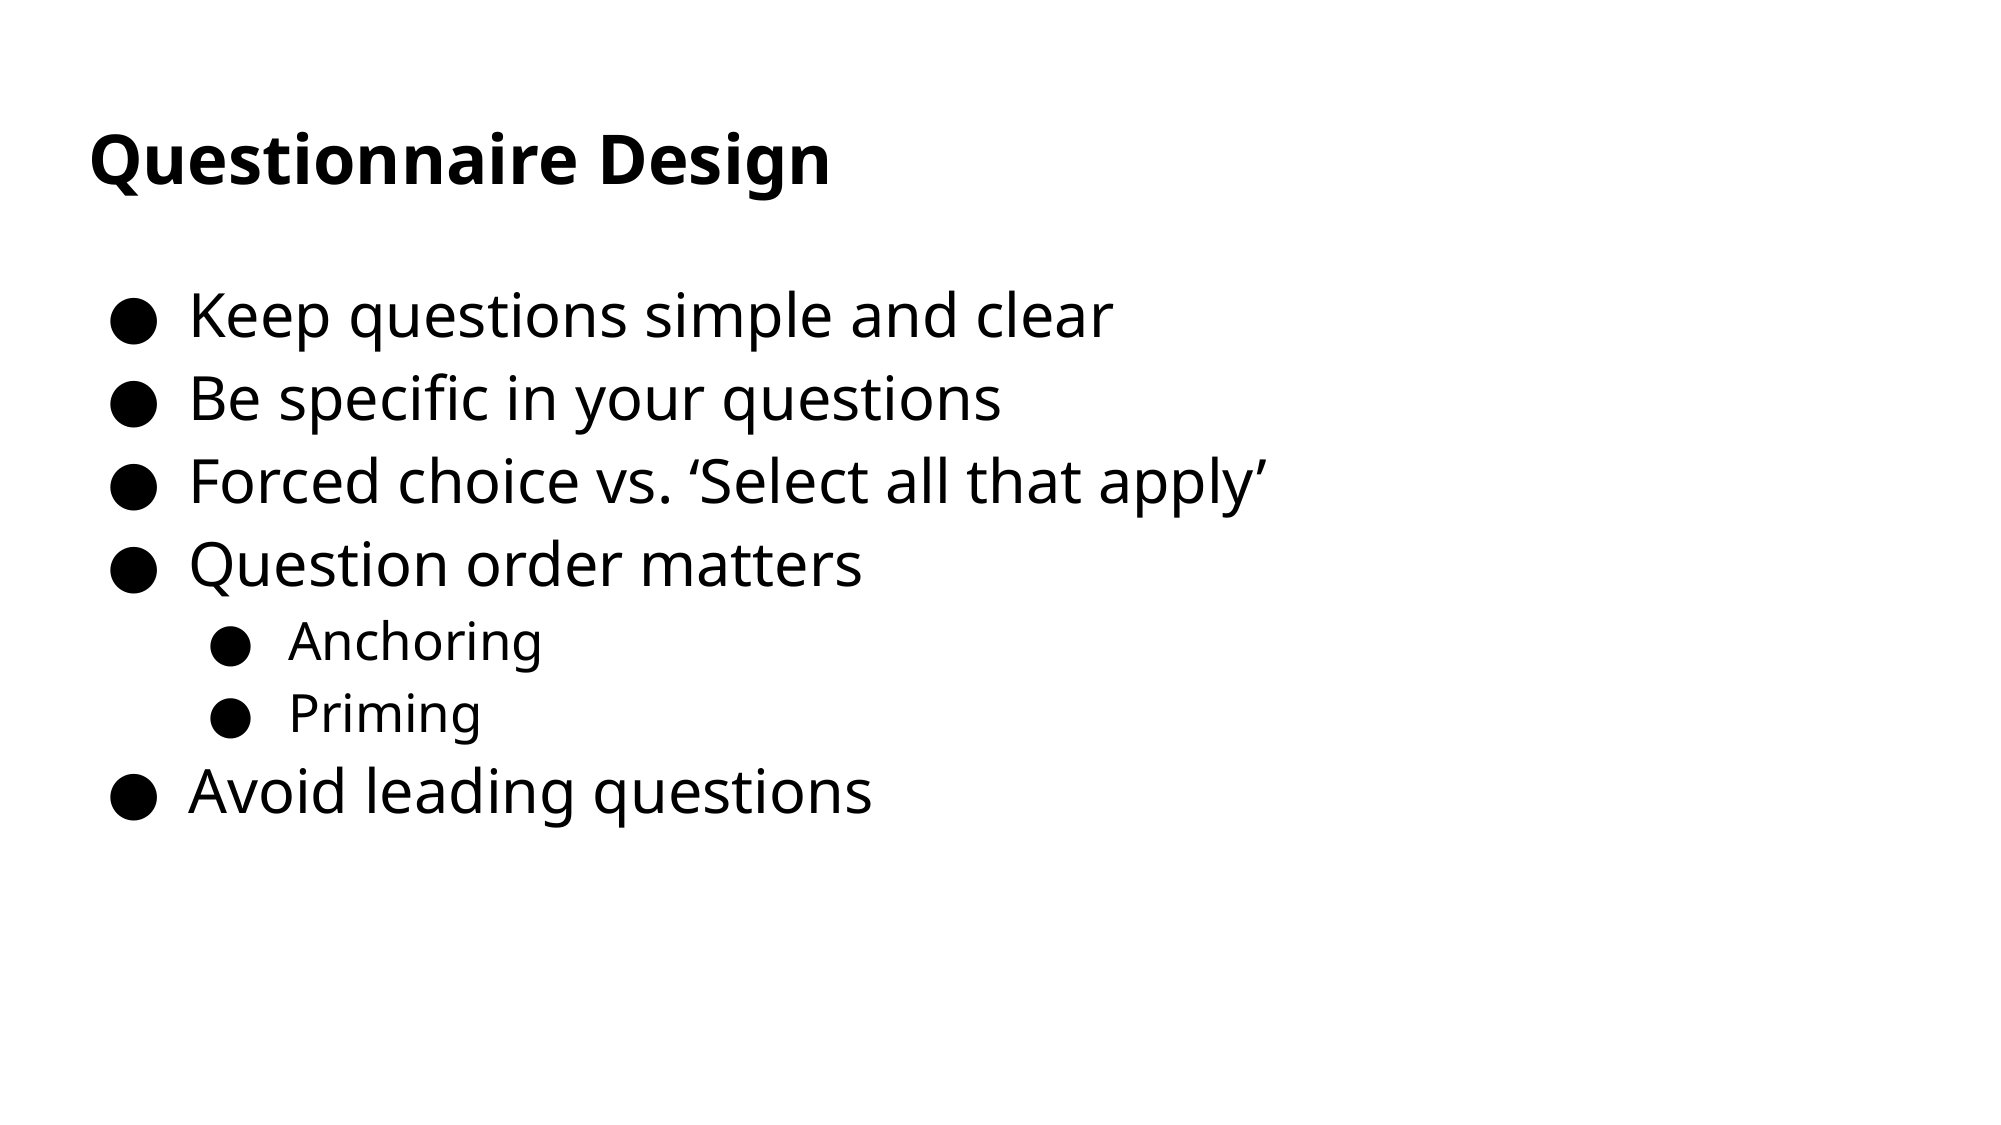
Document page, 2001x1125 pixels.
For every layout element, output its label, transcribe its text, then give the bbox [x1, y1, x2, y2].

list Keep questions simple and clear Be specific in your questions Forced choice vs. ‘Select all that apply’ Question order matters Anchoring Priming Avoid leading questions [68, 252, 1932, 1086]
title Questionnaire Design [68, 97, 1932, 223]
